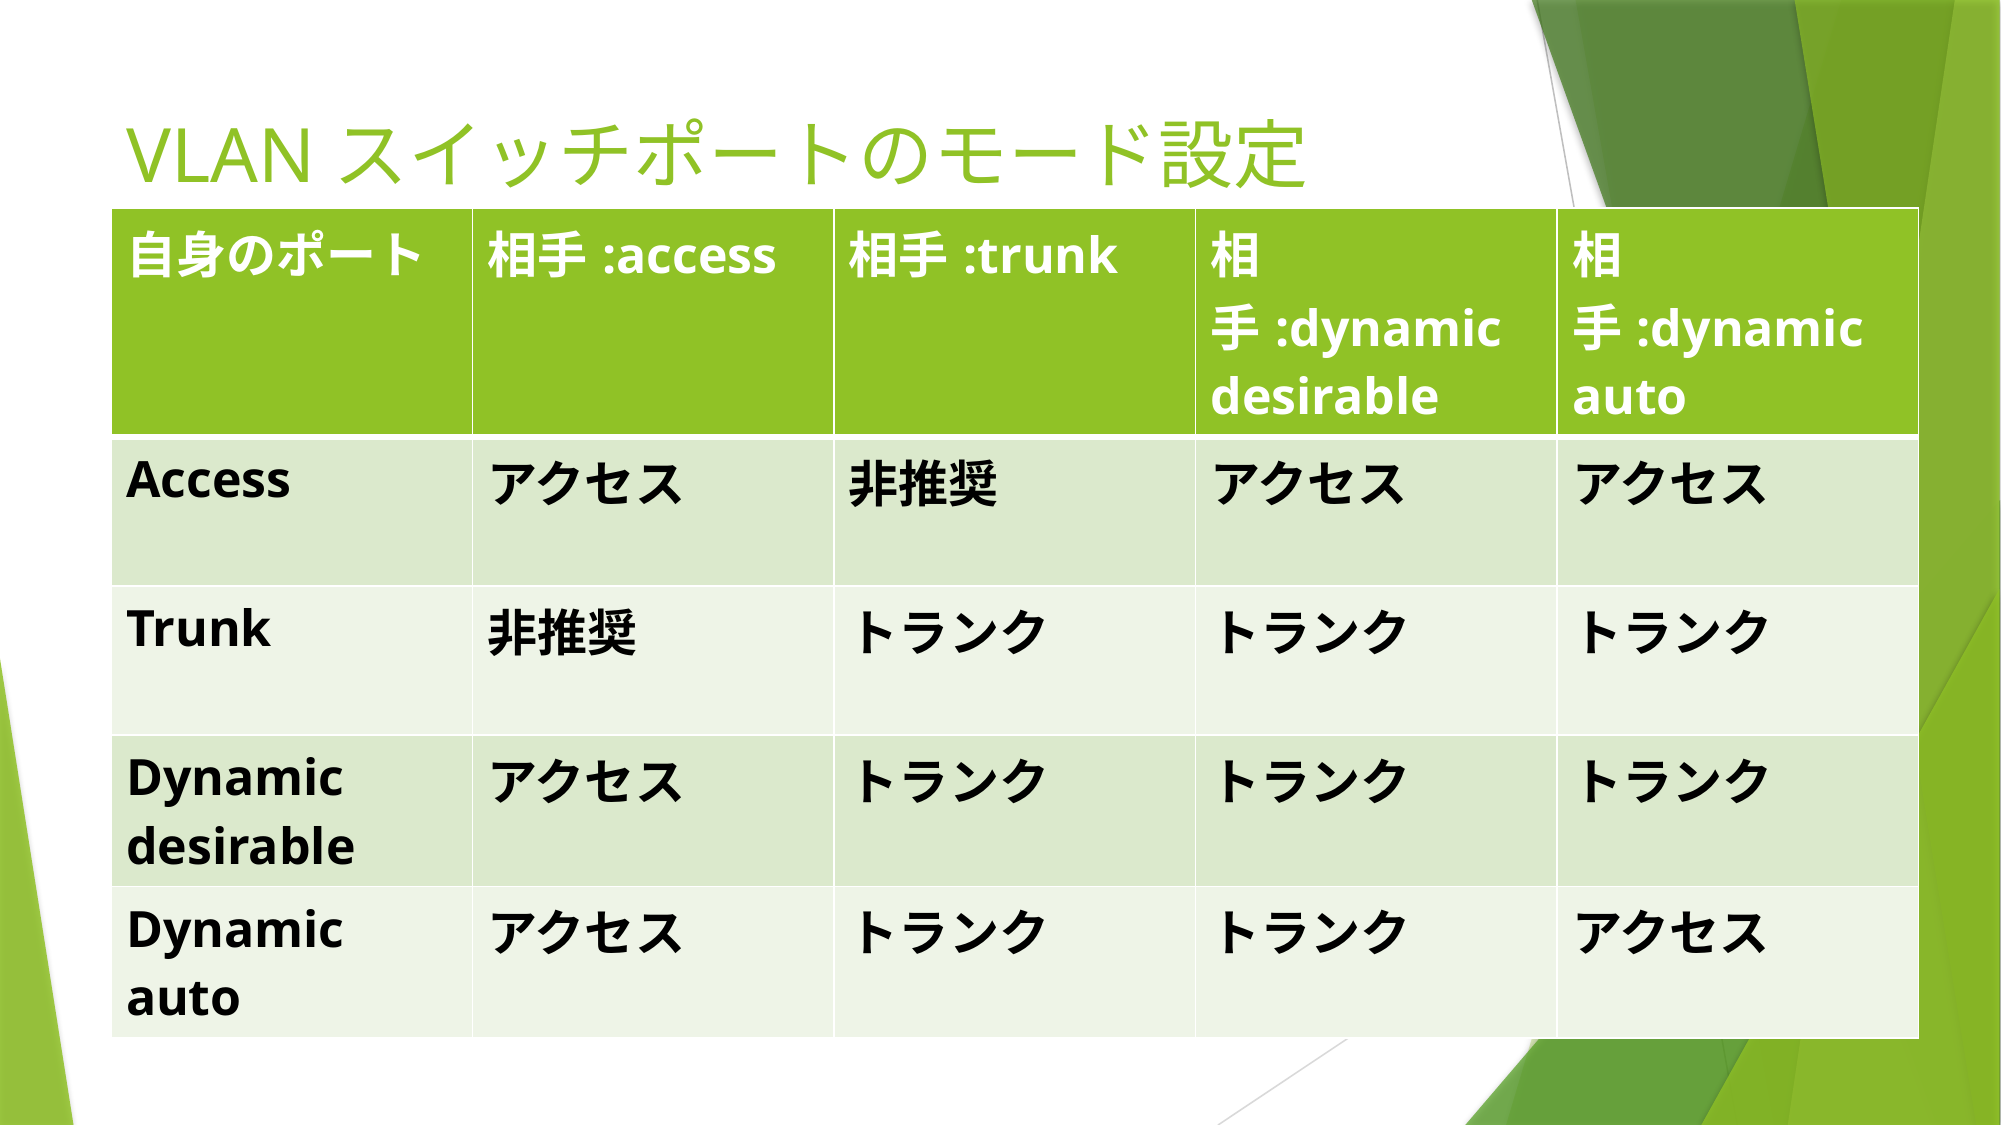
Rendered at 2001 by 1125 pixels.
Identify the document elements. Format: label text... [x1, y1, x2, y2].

table_cell 非推奨 [473, 587, 833, 734]
table_cell Dynamic auto [112, 887, 472, 1037]
table_cell トランク [835, 887, 1195, 1037]
table_header 相手:trunk [835, 209, 1195, 434]
table_cell トランク [1558, 587, 1918, 734]
table_cell アクセス [1558, 440, 1918, 585]
table_cell トランク [835, 587, 1195, 734]
table_cell 非推奨 [835, 440, 1195, 585]
table_cell アクセス [473, 887, 833, 1037]
table_cell Trunk [112, 587, 472, 734]
table_header 相手:dynamic auto [1558, 209, 1918, 434]
table_cell アクセス [473, 736, 833, 886]
table_cell アクセス [1558, 887, 1918, 1037]
table_header 相手:access [473, 209, 833, 434]
table_cell アクセス [1196, 440, 1556, 585]
title VLANスイッチポートのモード設定 [111, 99, 1522, 207]
table_cell トランク [1196, 887, 1556, 1037]
table_cell トランク [1196, 736, 1556, 886]
table_cell アクセス [473, 440, 833, 585]
table_header 自身のポート [112, 209, 472, 434]
table_header 相手:dynamic desirable [1196, 209, 1556, 434]
table_cell Access [112, 440, 472, 585]
table_cell トランク [1558, 736, 1918, 886]
table_cell トランク [1196, 587, 1556, 734]
table_cell Dynamic desirable [112, 736, 472, 886]
table_cell トランク [835, 736, 1195, 886]
